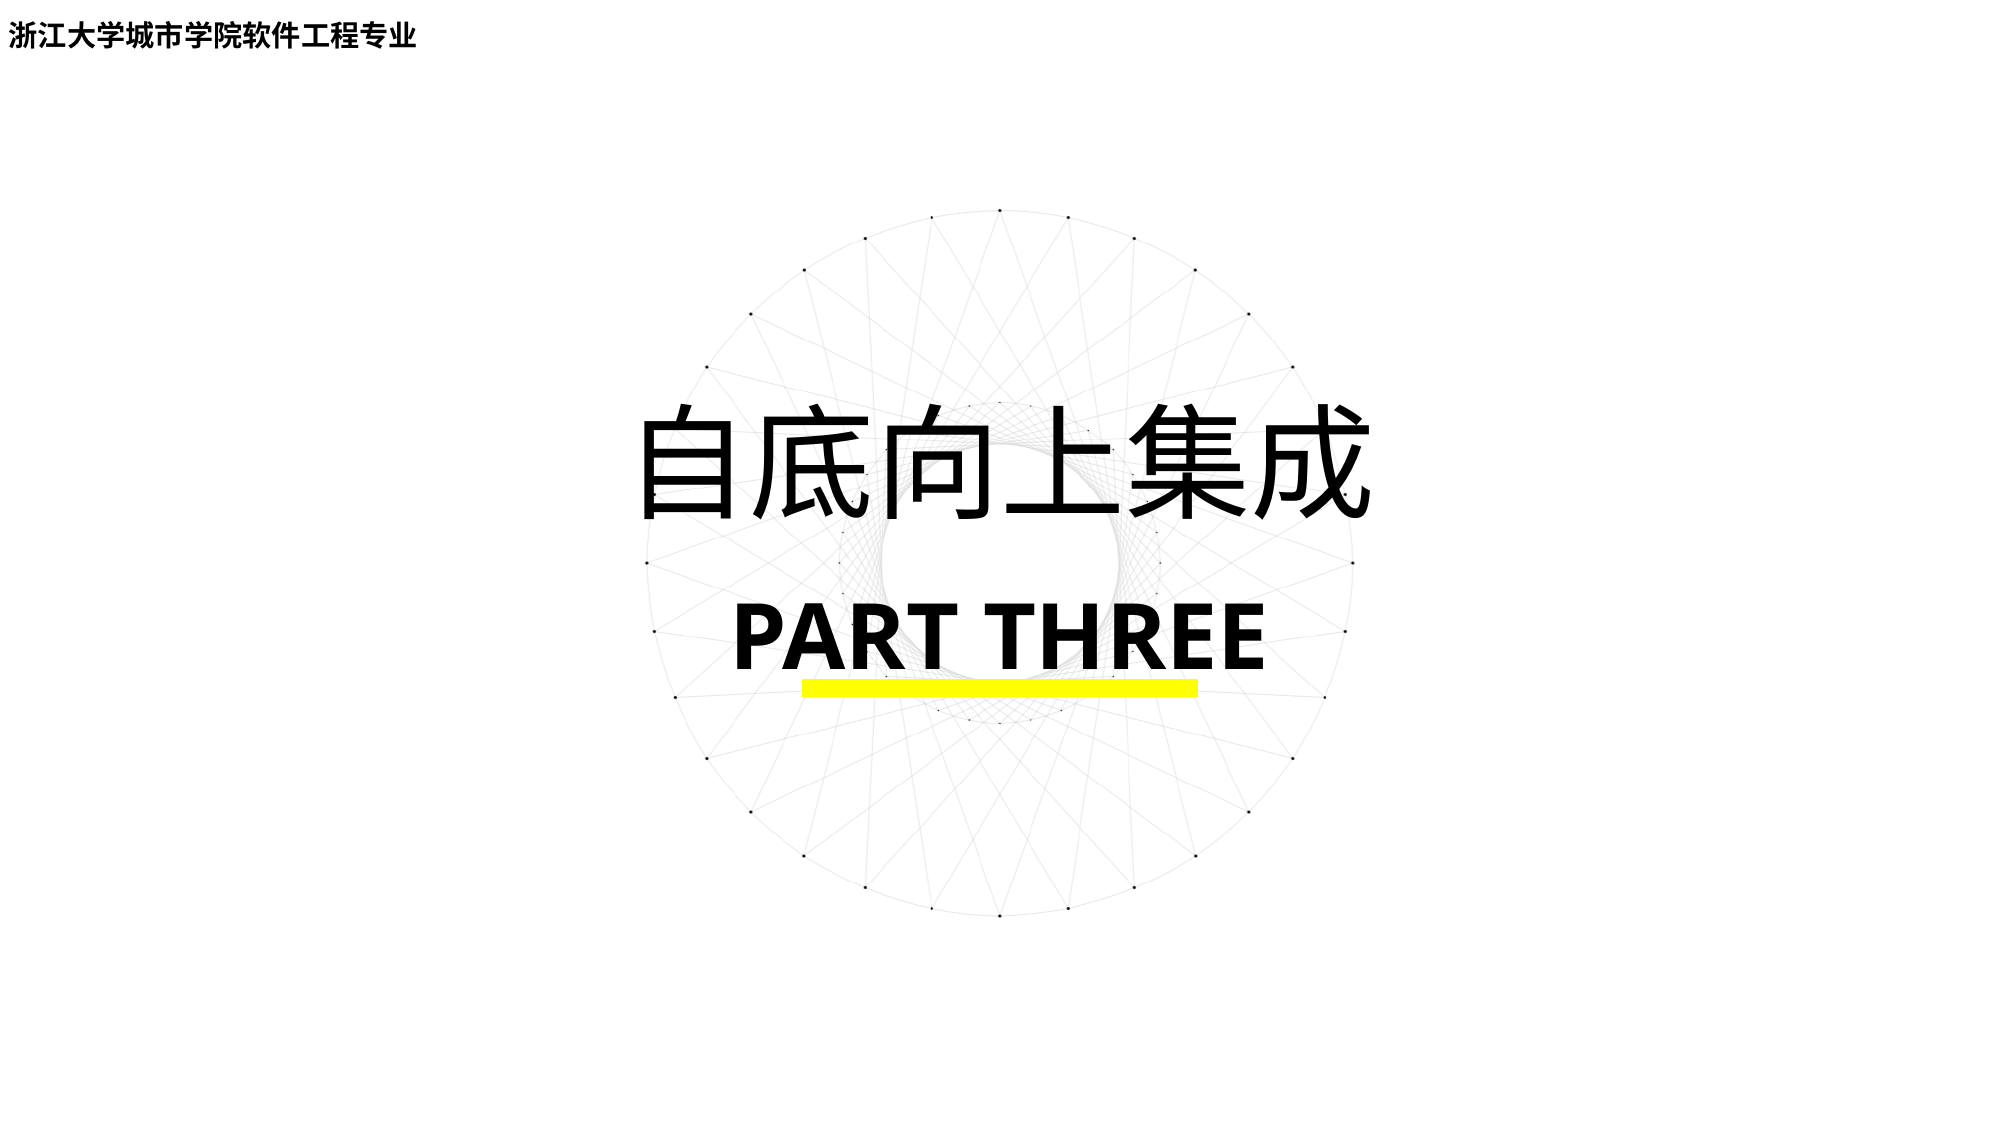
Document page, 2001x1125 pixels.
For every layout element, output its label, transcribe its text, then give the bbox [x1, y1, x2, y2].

picture [636, 542, 1375, 932]
text_box PART THREE [704, 542, 1296, 696]
text_box [802, 679, 1198, 698]
text_box 浙江大学城市学院软件工程专业 [1, 9, 426, 60]
text_box 自底向上集成 [598, 332, 1402, 542]
picture [717, 193, 1294, 332]
